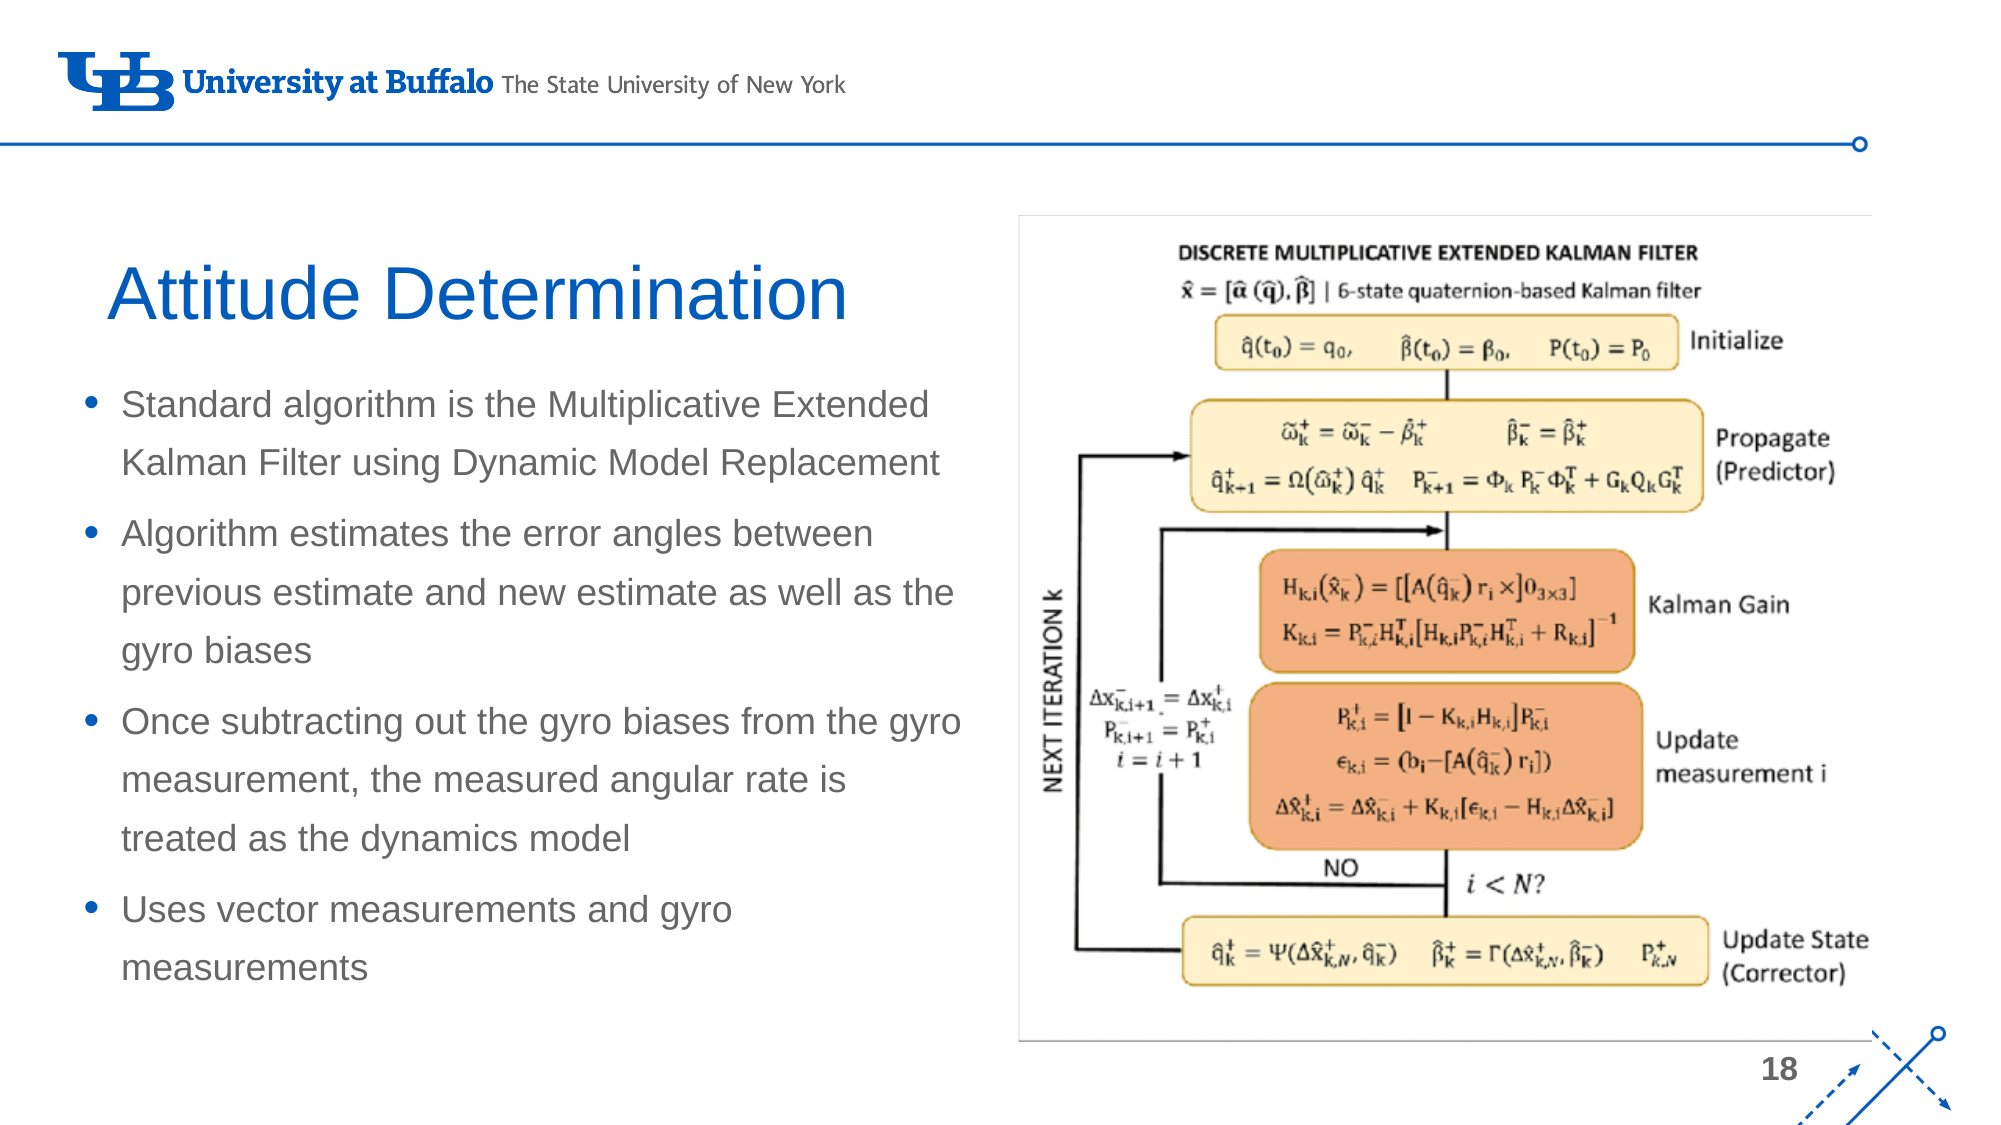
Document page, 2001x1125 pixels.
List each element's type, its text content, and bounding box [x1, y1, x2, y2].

list Standard algorithm is the Multiplicative Extended Kalman Filter using Dynamic Model Replacement Algorithm estimates the error angles between previous estimate and new estimate as well as the gyro biases Once subtracting out the gyro biases from the gyro measurement, the measured angular rate is treated as the dynamics model Uses vector measurements and gyro measurements [68, 358, 982, 1010]
title Attitude Determination [93, 246, 1018, 343]
picture [0, 0, 2001, 1125]
